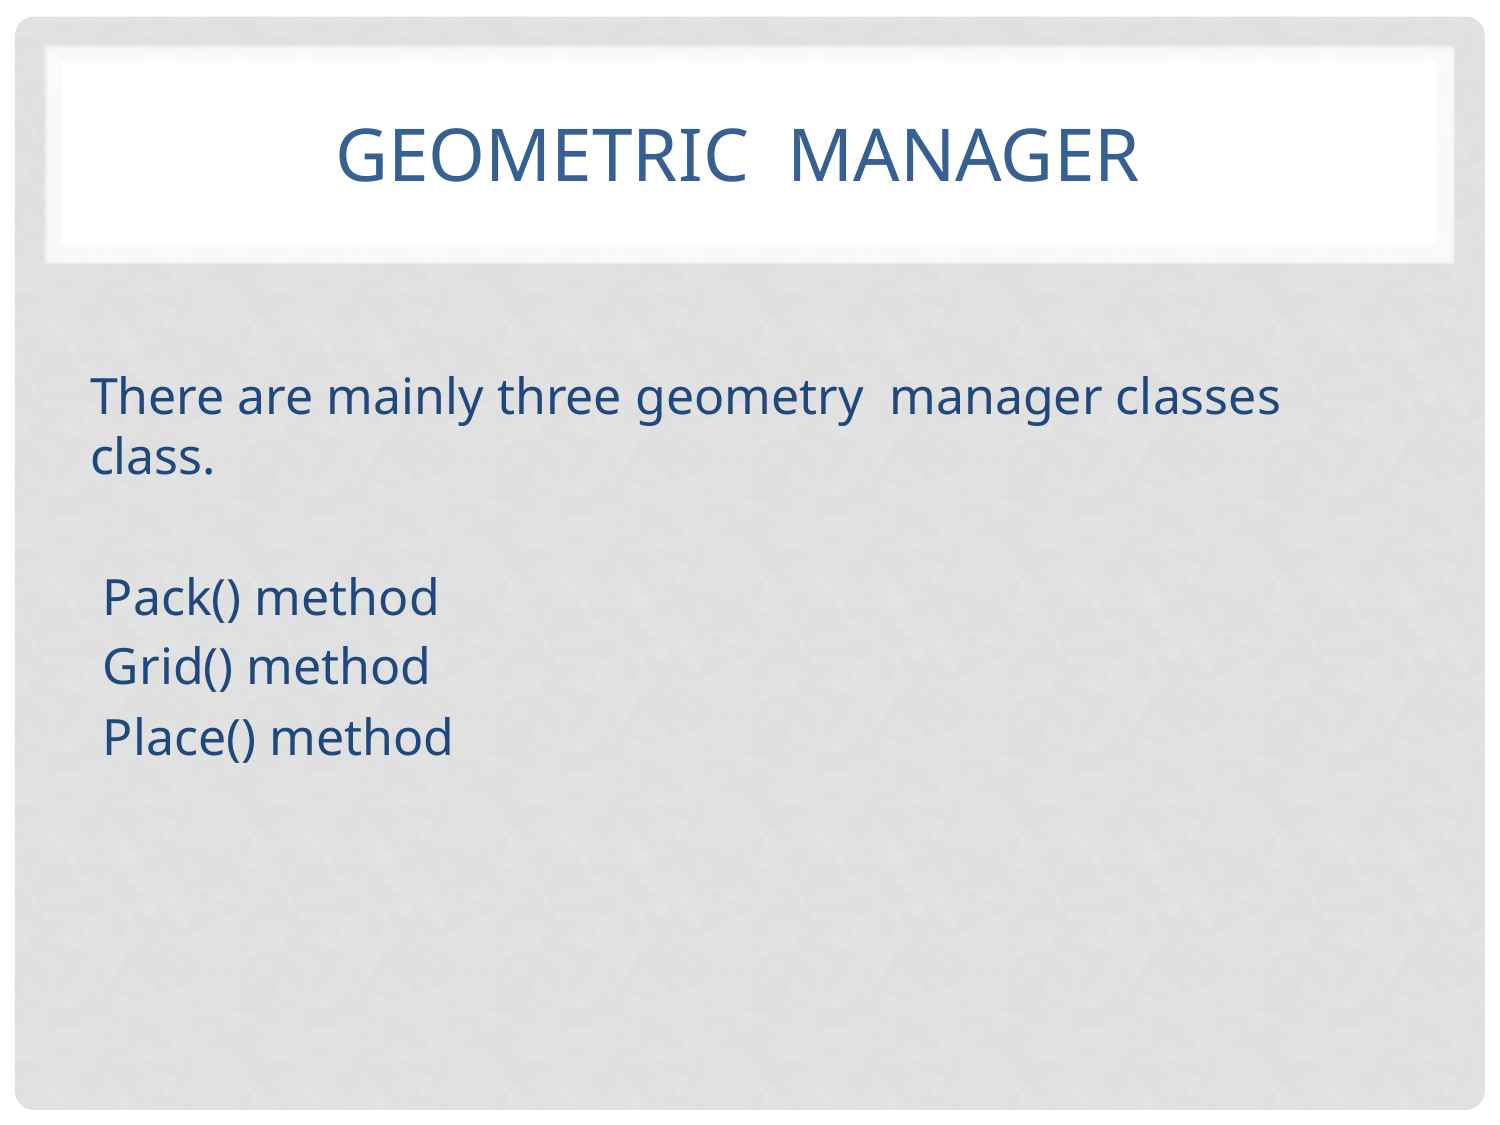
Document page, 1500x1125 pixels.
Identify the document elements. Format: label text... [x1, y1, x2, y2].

title Geometric Manager [69, 66, 1425, 238]
list There are mainly three geometry manager classes class. Pack() method Grid() method Place() method [75, 287, 1425, 1005]
